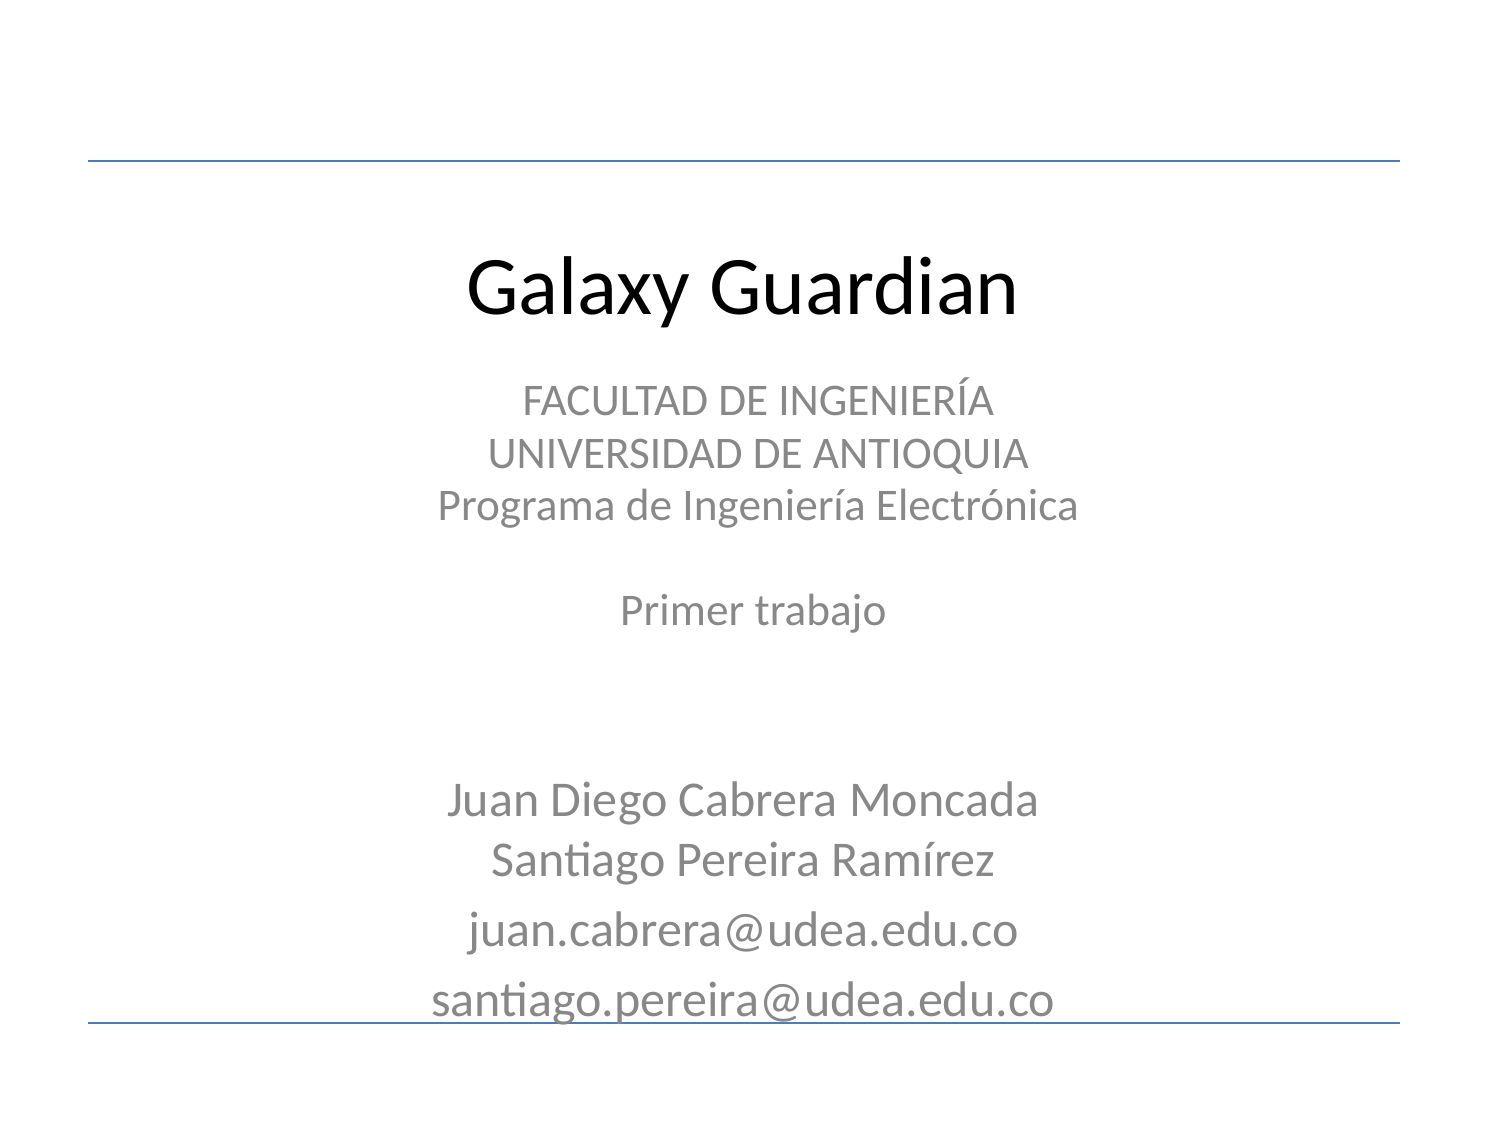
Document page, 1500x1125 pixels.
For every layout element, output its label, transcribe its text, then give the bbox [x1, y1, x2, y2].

subtitle FACULTAD DE INGENIERÍA UNIVERSIDAD DE ANTIOQUIA Programa de Ingeniería Electrónica Primer trabajo [159, 373, 1358, 661]
text_box Juan Diego Cabrera Moncada Santiago Pereira Ramírez juan.cabrera@udea.edu.co santiago.pereira@udea.edu.co [218, 759, 1269, 1047]
title Galaxy Guardian [105, 160, 1381, 402]
